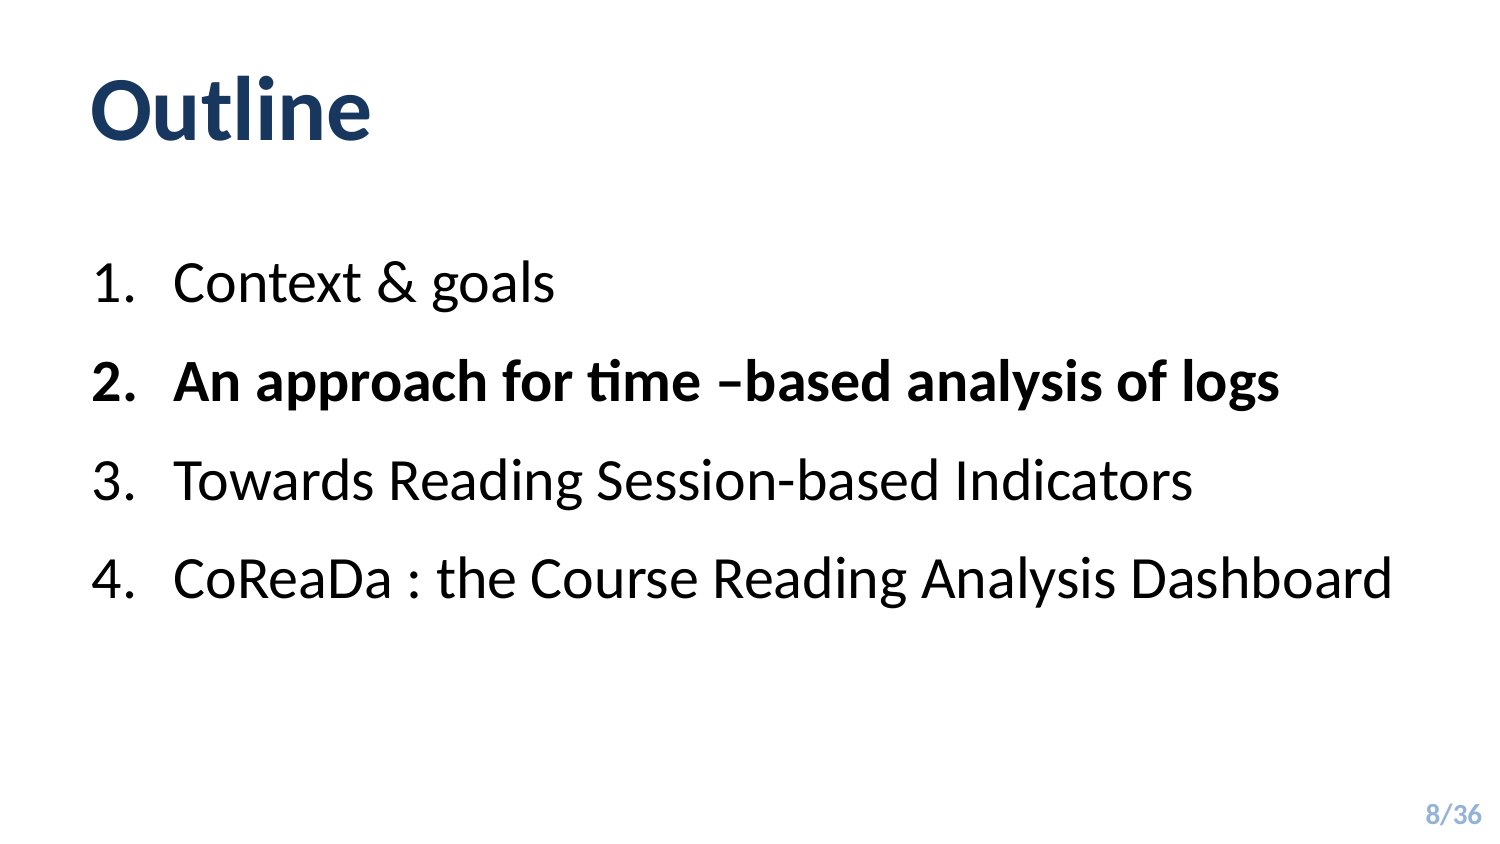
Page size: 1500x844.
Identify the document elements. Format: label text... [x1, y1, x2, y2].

title Outline [75, 40, 1425, 168]
list Context & goals An approach for time –based analysis of logs Towards Reading Session-based Indicators CoReaDa : the Course Reading Analysis Dashboard [76, 221, 1427, 695]
